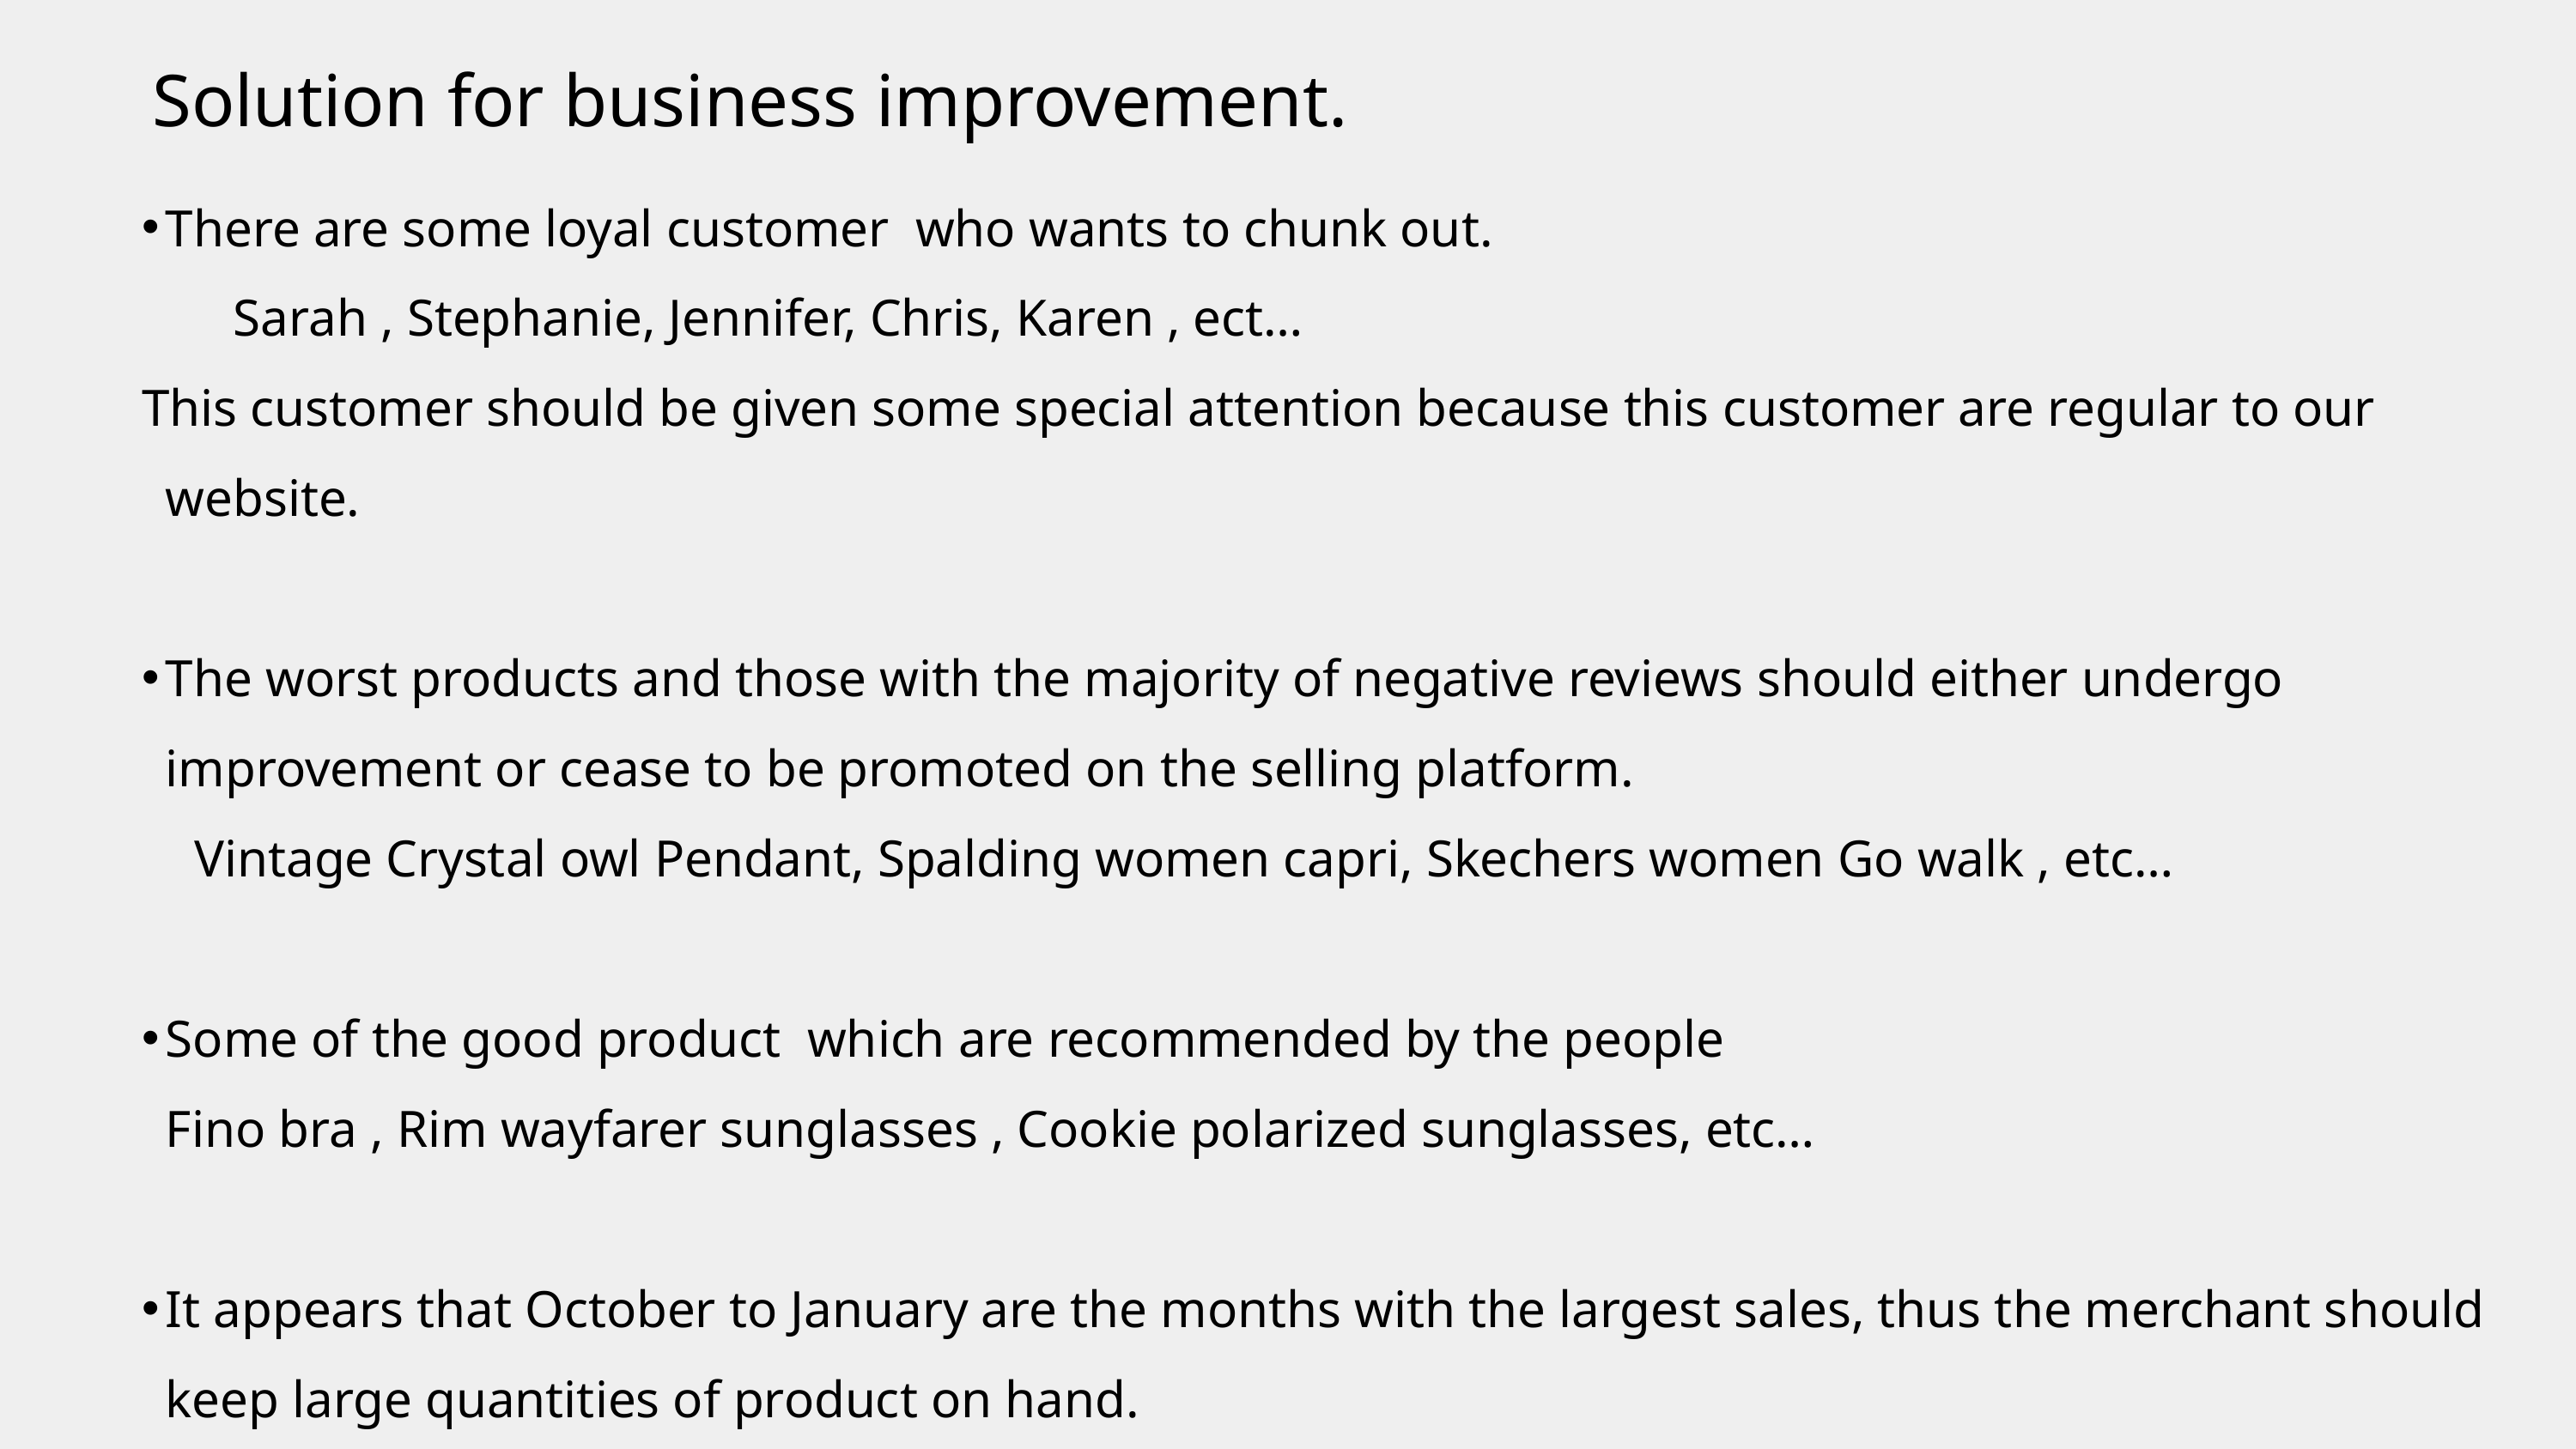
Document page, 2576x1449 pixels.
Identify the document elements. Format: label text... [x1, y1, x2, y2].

text_box Solution for business improvement. [152, 70, 2218, 142]
text_box There are some loyal customer who wants to chunk out. Sarah , Stephanie, Jennifer, Chris, Karen , ect… This customer should be given some special attention because this customer are regular to our website. The worst products and those with the majority of negative reviews should either undergo improvement or cease to be promoted on the selling platform. Vintage Crystal owl Pendant, Spalding women capri, Skechers women Go walk , etc… Some of the good product which are recommended by the people Fino bra , Rim wayfarer sunglasses , Cookie polarized sunglasses, etc… It appears that October to January are the months with the largest sales, thus the merchant should keep large quantities of product on hand. [118, 166, 2497, 1428]
